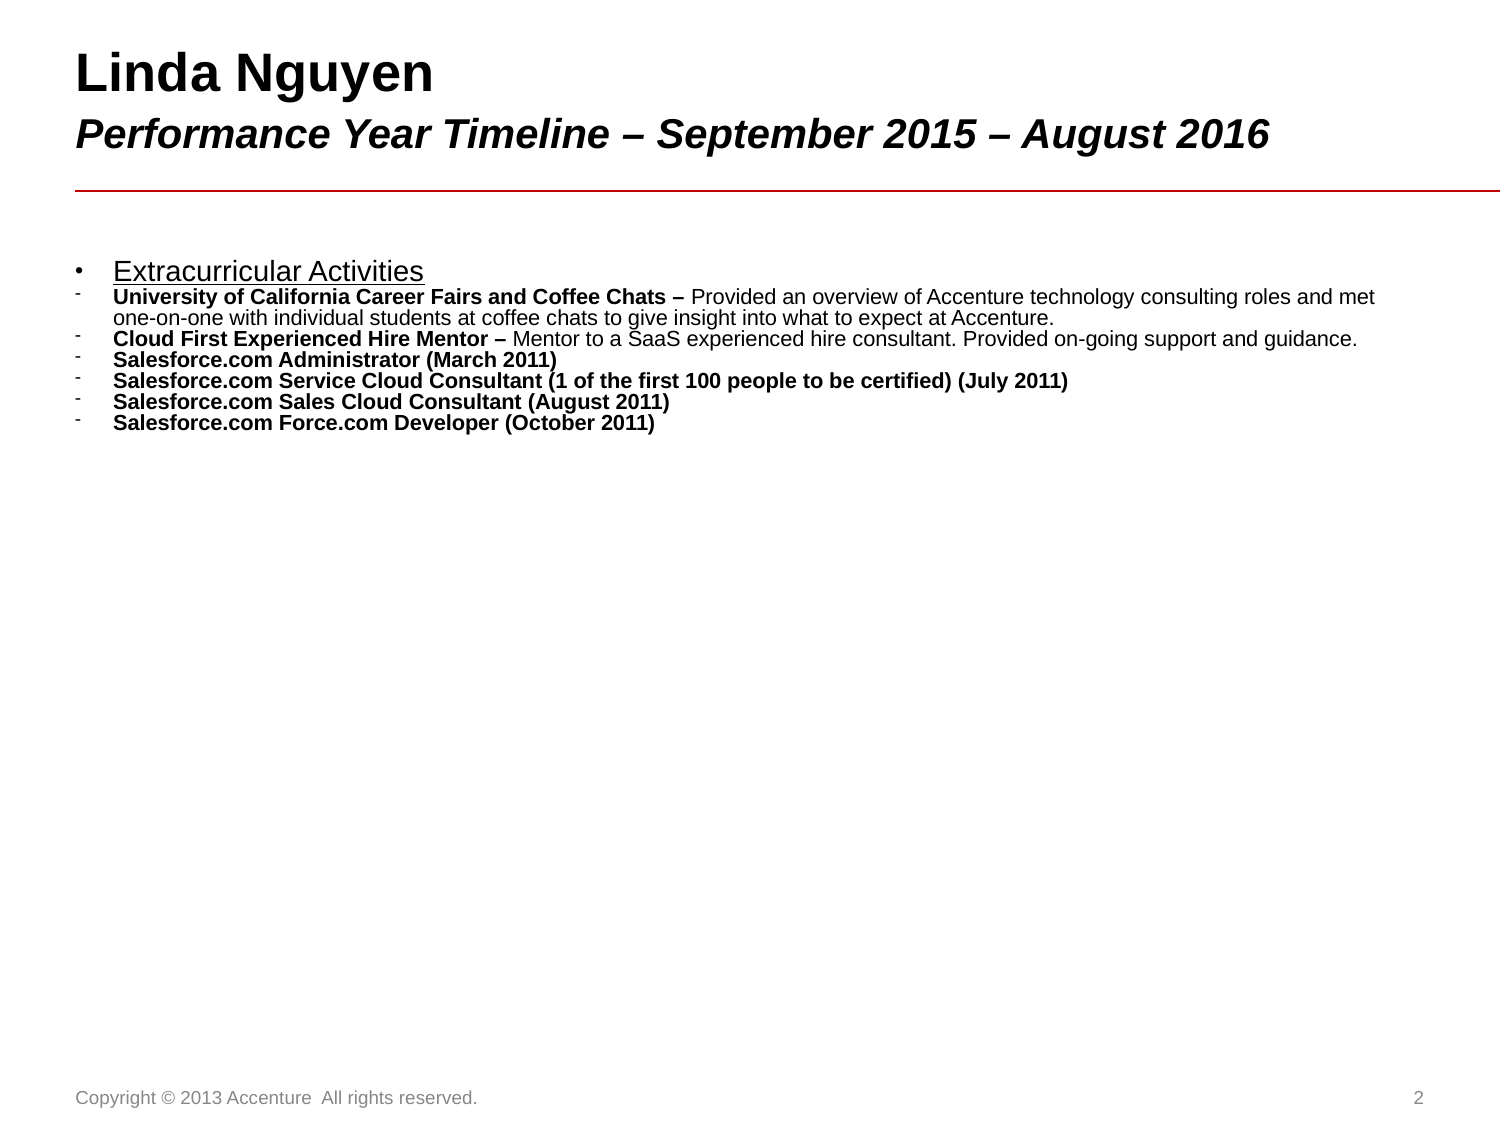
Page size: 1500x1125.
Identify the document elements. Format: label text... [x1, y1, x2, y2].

title Linda Nguyen Performance Year Timeline – September 2015 – August 2016 [75, 27, 1422, 157]
list Extracurricular Activities University of California Career Fairs and Coffee Chats – Provided an overview of Accenture technology consulting roles and met one-on-one with individual students at coffee chats to give insight into what to expect at Accenture. Cloud First Experienced Hire Mentor – Mentor to a SaaS experienced hire consultant. Provided on-going support and guidance. Salesforce.com Administrator (March 2011) Salesforce.com Service Cloud Consultant (1 of the first 100 people to be certified) (July 2011) Salesforce.com Sales Cloud Consultant (August 2011) Salesforce.com Force.com Developer (October 2011) [75, 226, 1425, 1018]
